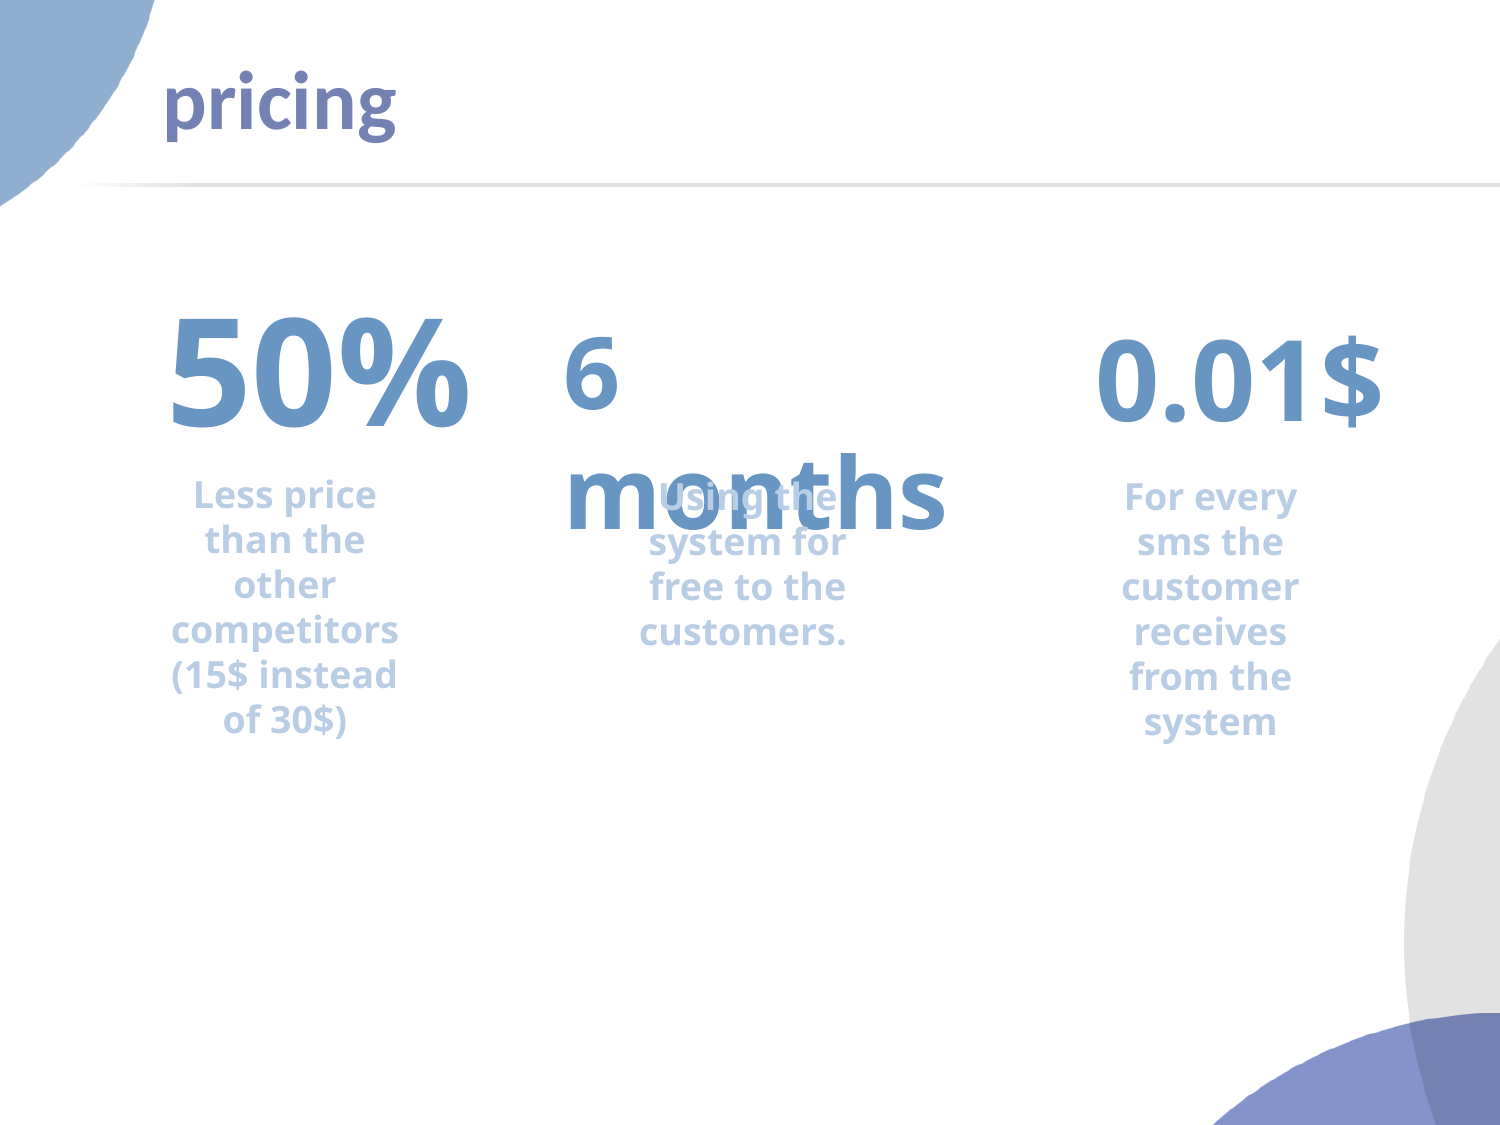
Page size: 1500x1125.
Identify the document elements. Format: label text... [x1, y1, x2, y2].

text_box 50% [151, 268, 620, 464]
text_box For every sms the customer receives from the system [1080, 465, 1341, 751]
text_box Using the system for free to the customers. [617, 465, 878, 661]
text_box 0.01$ [1080, 301, 1436, 452]
text_box Less price than the other competitors (15$ instead of 30$) [155, 464, 415, 749]
text_box 6 months [549, 301, 971, 557]
picture [0, 0, 1500, 1125]
title pricing [147, 30, 1322, 162]
